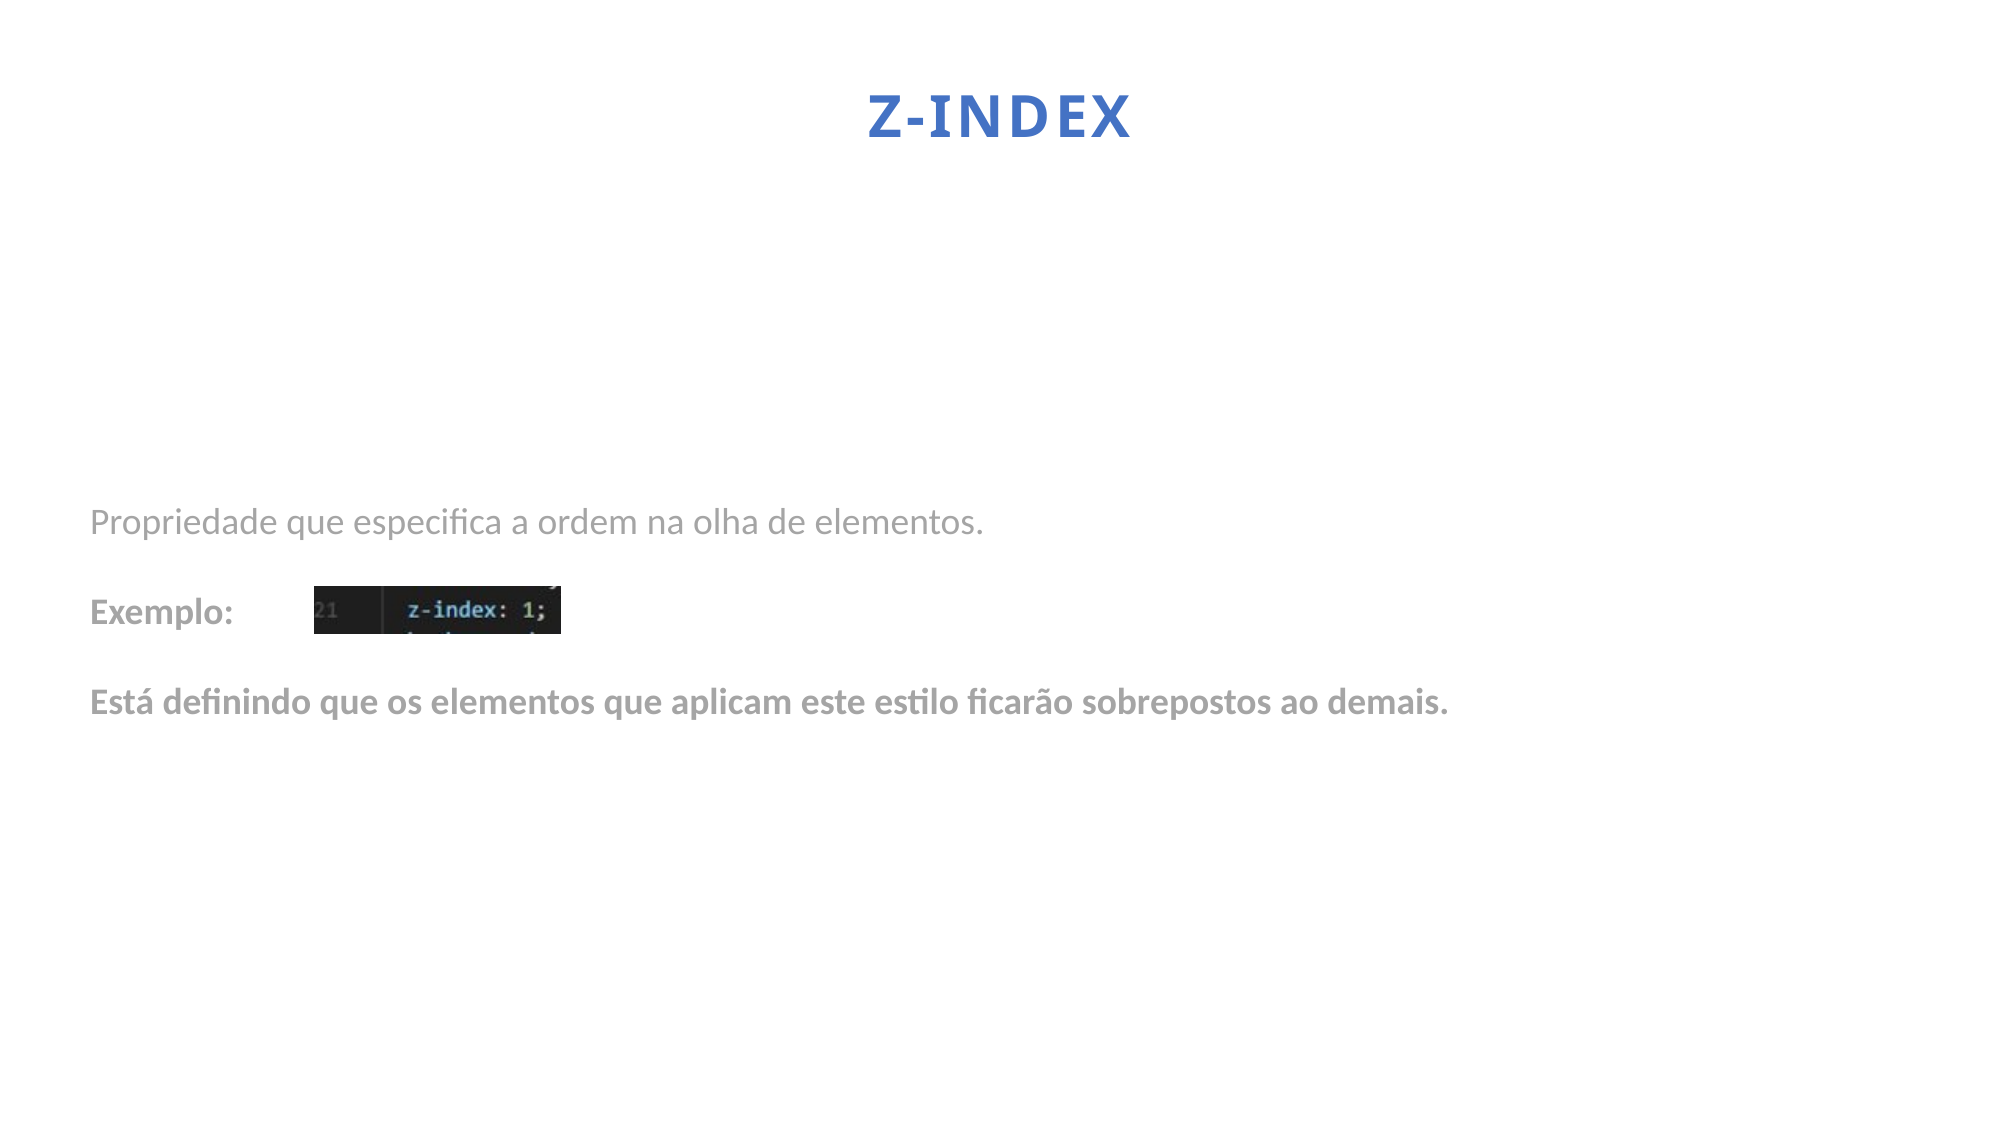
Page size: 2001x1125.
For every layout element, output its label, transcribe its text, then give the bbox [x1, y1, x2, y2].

text_box Propriedade que especifica a ordem na olha de elementos.​ Exemplo: ​ Está definindo que os elementos que aplicam este estilo ficarão sobrepostos ao demais. [75, 370, 1924, 850]
picture [314, 586, 561, 634]
text_box Z-index [76, 21, 1924, 217]
